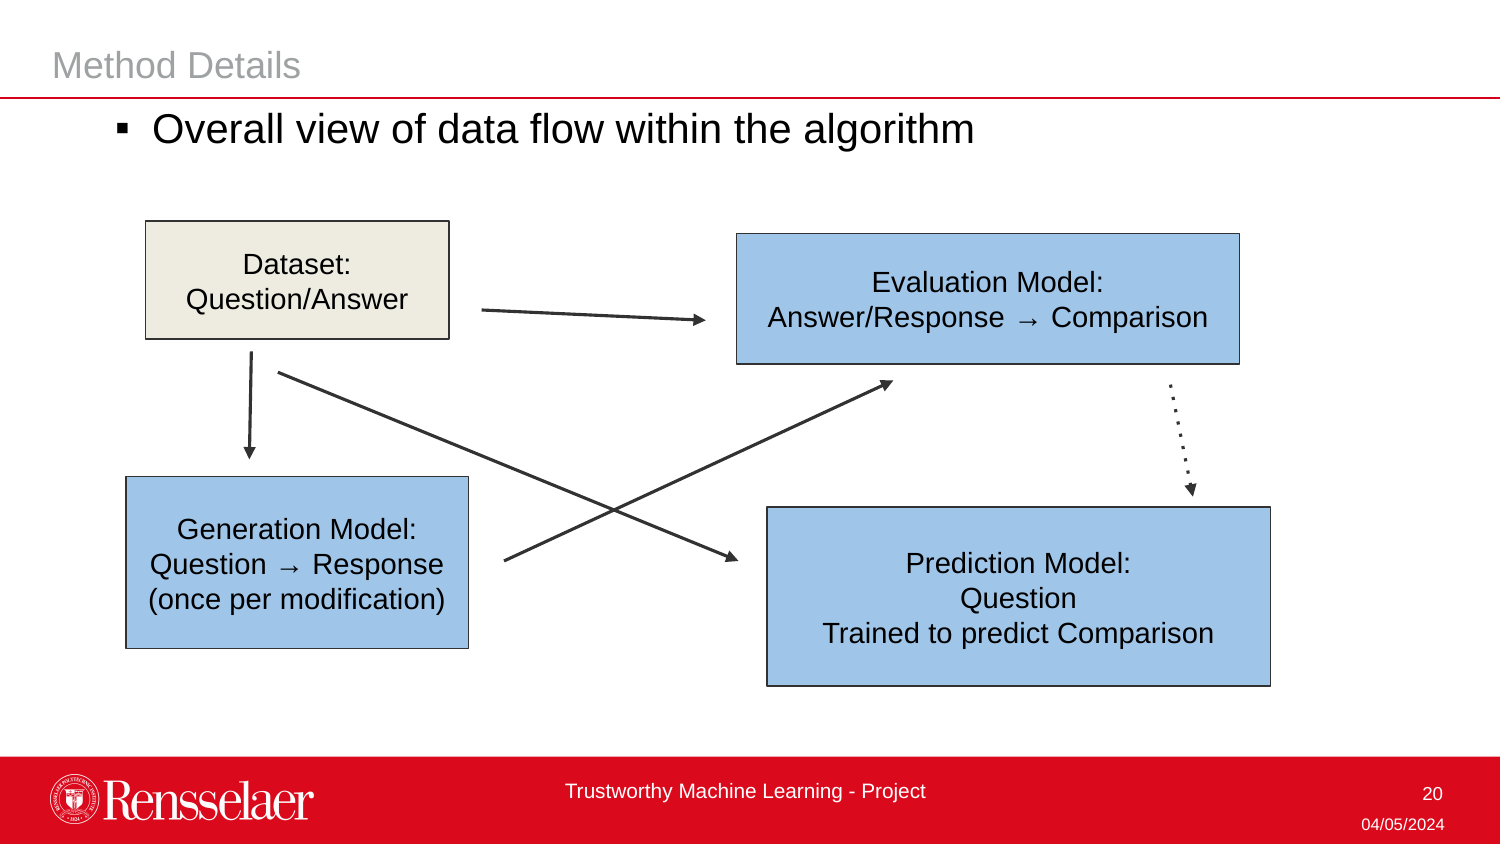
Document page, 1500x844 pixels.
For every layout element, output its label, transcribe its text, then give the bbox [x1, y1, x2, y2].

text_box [277, 371, 739, 562]
list Method Details [36, 33, 1403, 98]
text_box 04/05/2024 [1346, 799, 1466, 842]
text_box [1170, 384, 1194, 497]
text_box Dataset: Question/Answer [145, 220, 450, 340]
text_box Trustworthy Machine Learning - Project [549, 762, 984, 803]
picture [50, 774, 314, 824]
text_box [743, 380, 894, 562]
text_box Prediction Model: Question Trained to predict Comparison [766, 507, 1271, 686]
text_box Evaluation Model: Answer/Response → Comparison [736, 233, 1240, 364]
picture [549, 803, 1459, 838]
text_box Overall view of data flow within the algorithm [100, 87, 1049, 152]
text_box Generation Model: Question → Response (once per modification) [125, 476, 469, 649]
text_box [481, 309, 707, 321]
